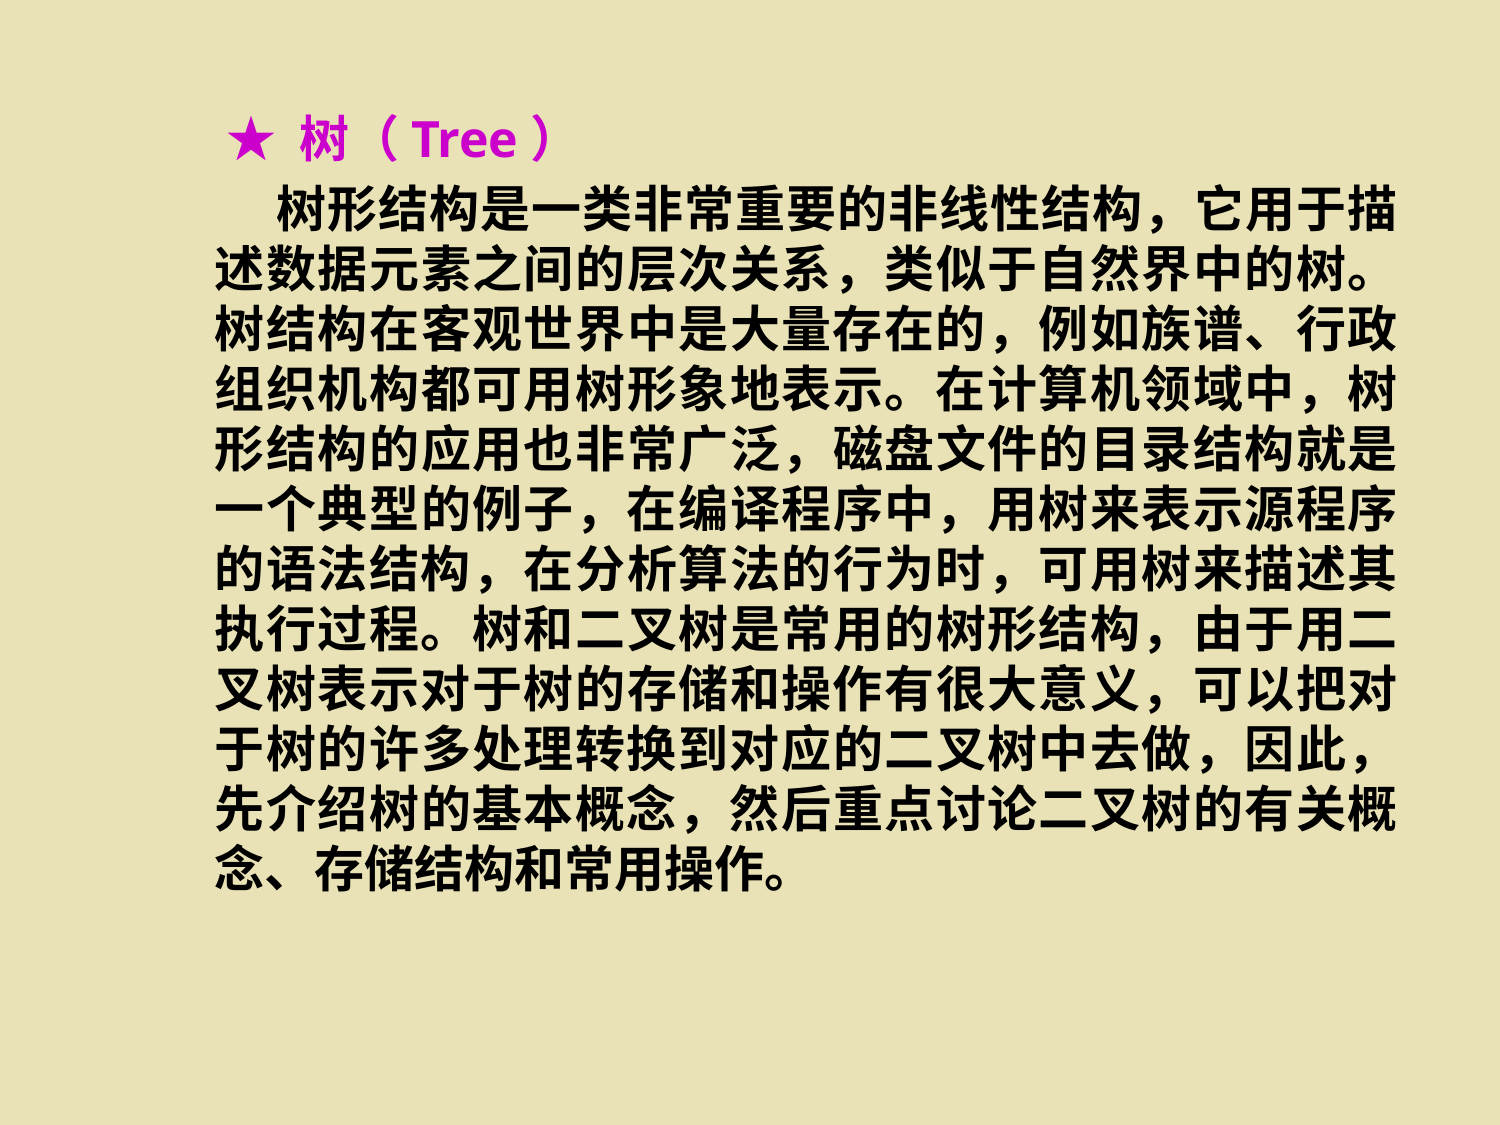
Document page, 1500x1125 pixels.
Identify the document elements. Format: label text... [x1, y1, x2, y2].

text_box ★ 树（Tree） 树形结构是一类非常重要的非线性结构，它用于描述数据元素之间的层次关系，类似于自然界中的树。树结构在客观世界中是大量存在的，例如族谱、行政组织机构都可用树形象地表示。在计算机领域中，树形结构的应用也非常广泛，磁盘文件的目录结构就是一个典型的例子，在编译程序中，用树来表示源程序的语法结构，在分析算法的行为时，可用树来描述其执行过程。树和二叉树是常用的树形结构，由于用二叉树表示对于树的存储和操作有很大意义，可以把对于树的许多处理转换到对应的二叉树中去做，因此，先介绍树的基本概念，然后重点讨论二叉树的有关概念、存储结构和常用操作。 [199, 99, 1413, 1125]
